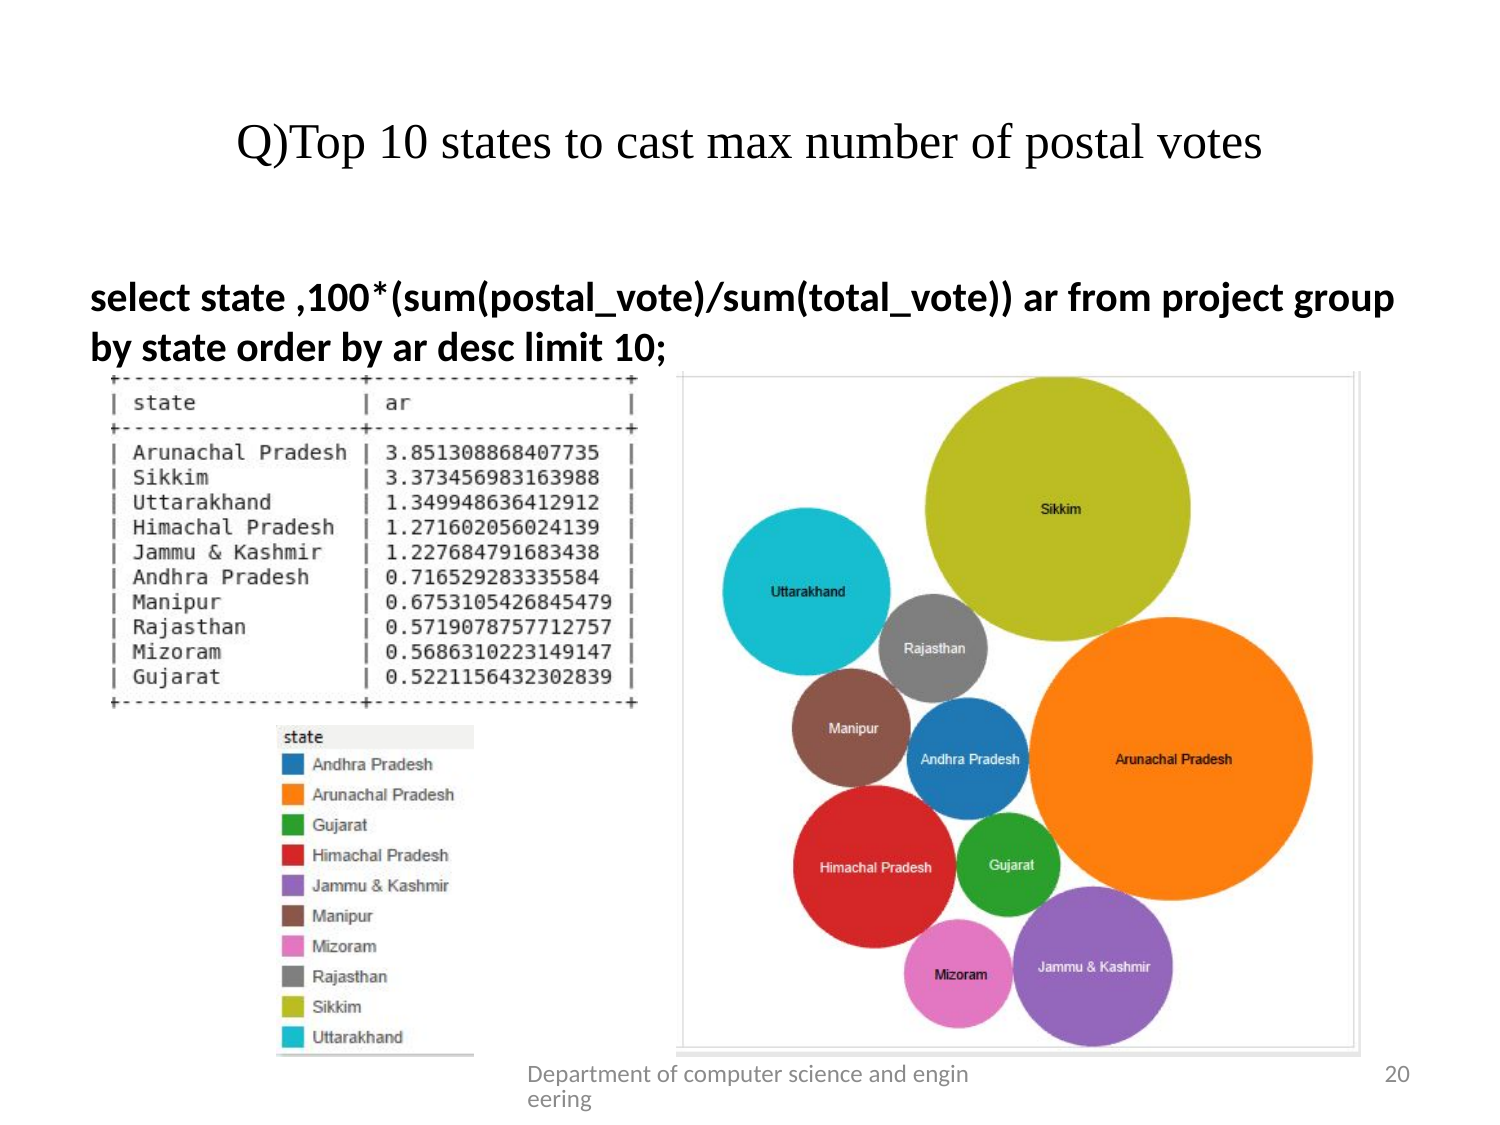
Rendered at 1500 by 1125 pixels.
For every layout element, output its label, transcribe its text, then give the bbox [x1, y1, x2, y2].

picture [276, 724, 474, 1058]
slide_number 20 [1074, 1042, 1425, 1103]
title Q)Top 10 states to cast max number of postal votes [75, 45, 1425, 233]
footer Department of computer science and engineering [512, 1042, 988, 1103]
picture [111, 375, 638, 709]
picture [676, 371, 1361, 1057]
list select state ,100*(sum(postal_vote)/sum(total_vote)) ar from project group by state order by ar desc limit 10; [75, 262, 1425, 1005]
